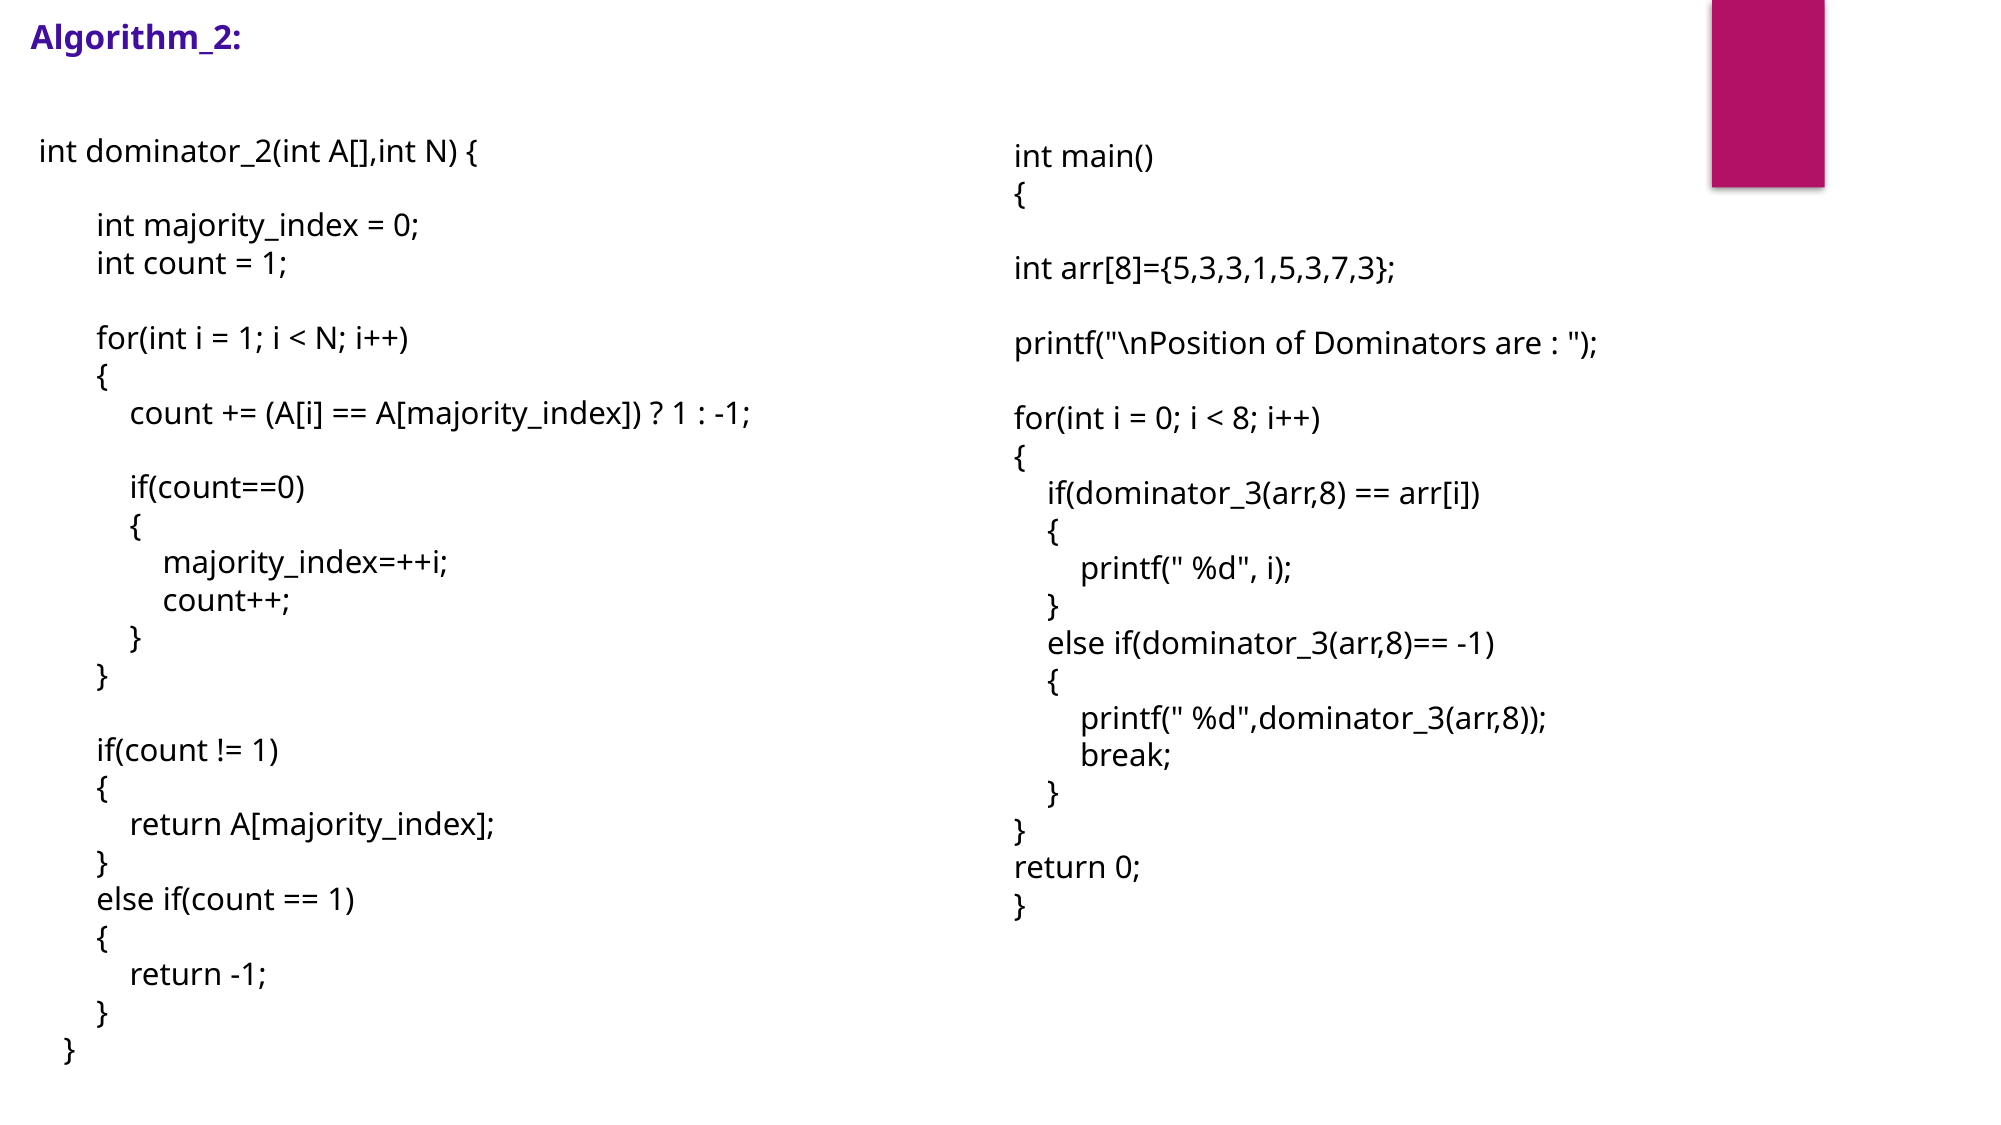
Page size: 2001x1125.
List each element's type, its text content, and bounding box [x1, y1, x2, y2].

text_box Algorithm_2: int dominator_2(int A[],int N) { int majority_index = 0; int count = 1; for(int i = 1; i < N; i++) { count += (A[i] == A[majority_index]) ? 1 : -1; if(count==0) { majority_index=++i; count++; } } if(count != 1) { return A[majority_index]; } else if(count == 1) { return -1; } } [15, 8, 980, 1075]
text_box int main() { int arr[8]={5,3,3,1,5,3,7,3}; printf("\nPosition of Dominators are : "); for(int i = 0; i < 8; i++) { if(dominator_3(arr,8) == arr[i]) { printf(" %d", i); } else if(dominator_3(arr,8)== -1) { printf(" %d",dominator_3(arr,8)); break; } } return 0; } [998, 128, 1881, 975]
